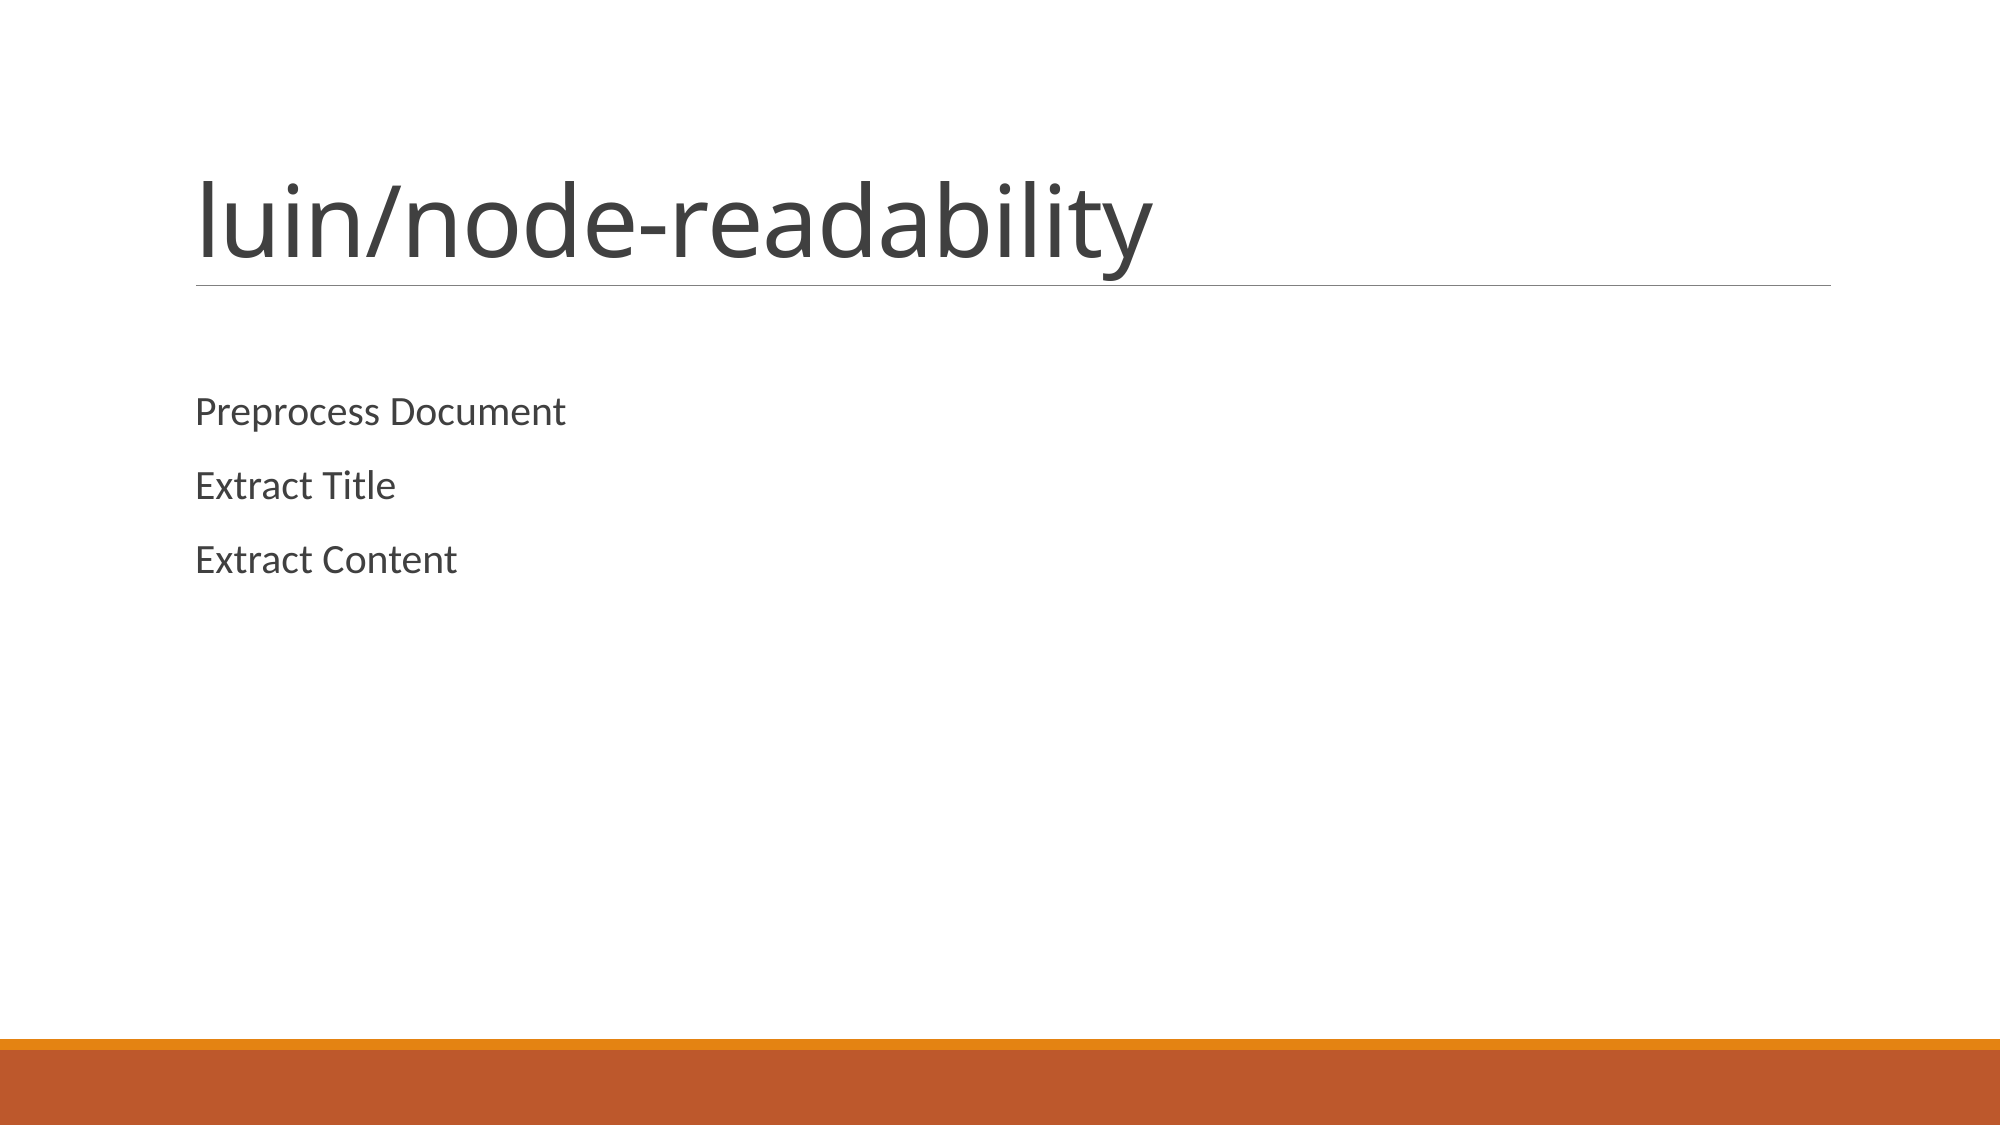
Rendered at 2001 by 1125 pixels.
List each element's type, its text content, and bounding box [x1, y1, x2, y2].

title luin/node-readability [180, 47, 1830, 285]
list Preprocess Document Extract Title Extract Content [180, 302, 1830, 963]
